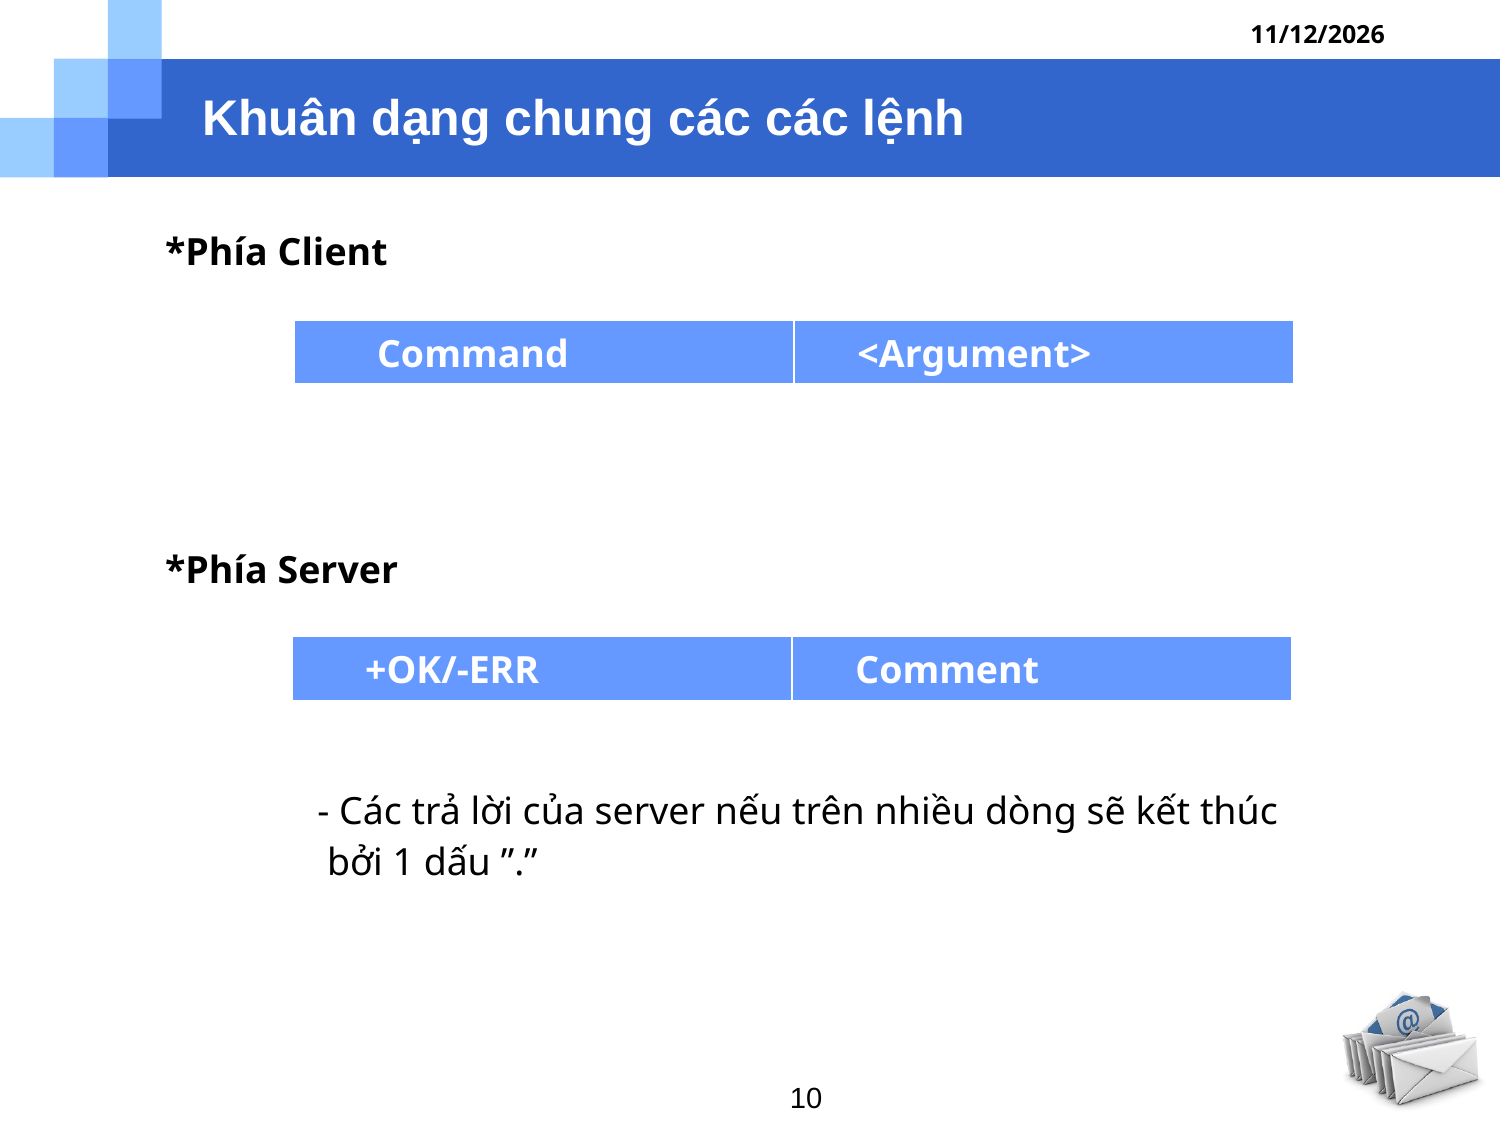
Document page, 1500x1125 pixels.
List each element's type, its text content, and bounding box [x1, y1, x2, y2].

title Khuân dạng chung các các lệnh [187, 75, 1400, 155]
table_header - Các trả lời của server nếu trên nhiều dòng sẽ kết thúc bởi 1 dấu ”.” [303, 778, 1302, 891]
table_header *Phía Server [151, 537, 699, 599]
picture [1325, 982, 1496, 1124]
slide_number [975, 11, 1400, 50]
table_header Comment [793, 637, 1291, 700]
table_header <Argument> [795, 321, 1293, 383]
slide_number 10 [487, 1072, 838, 1125]
table_header +OK/-ERR [293, 637, 791, 700]
table_header *Phía Client [151, 219, 699, 282]
table_header Command [295, 321, 793, 383]
